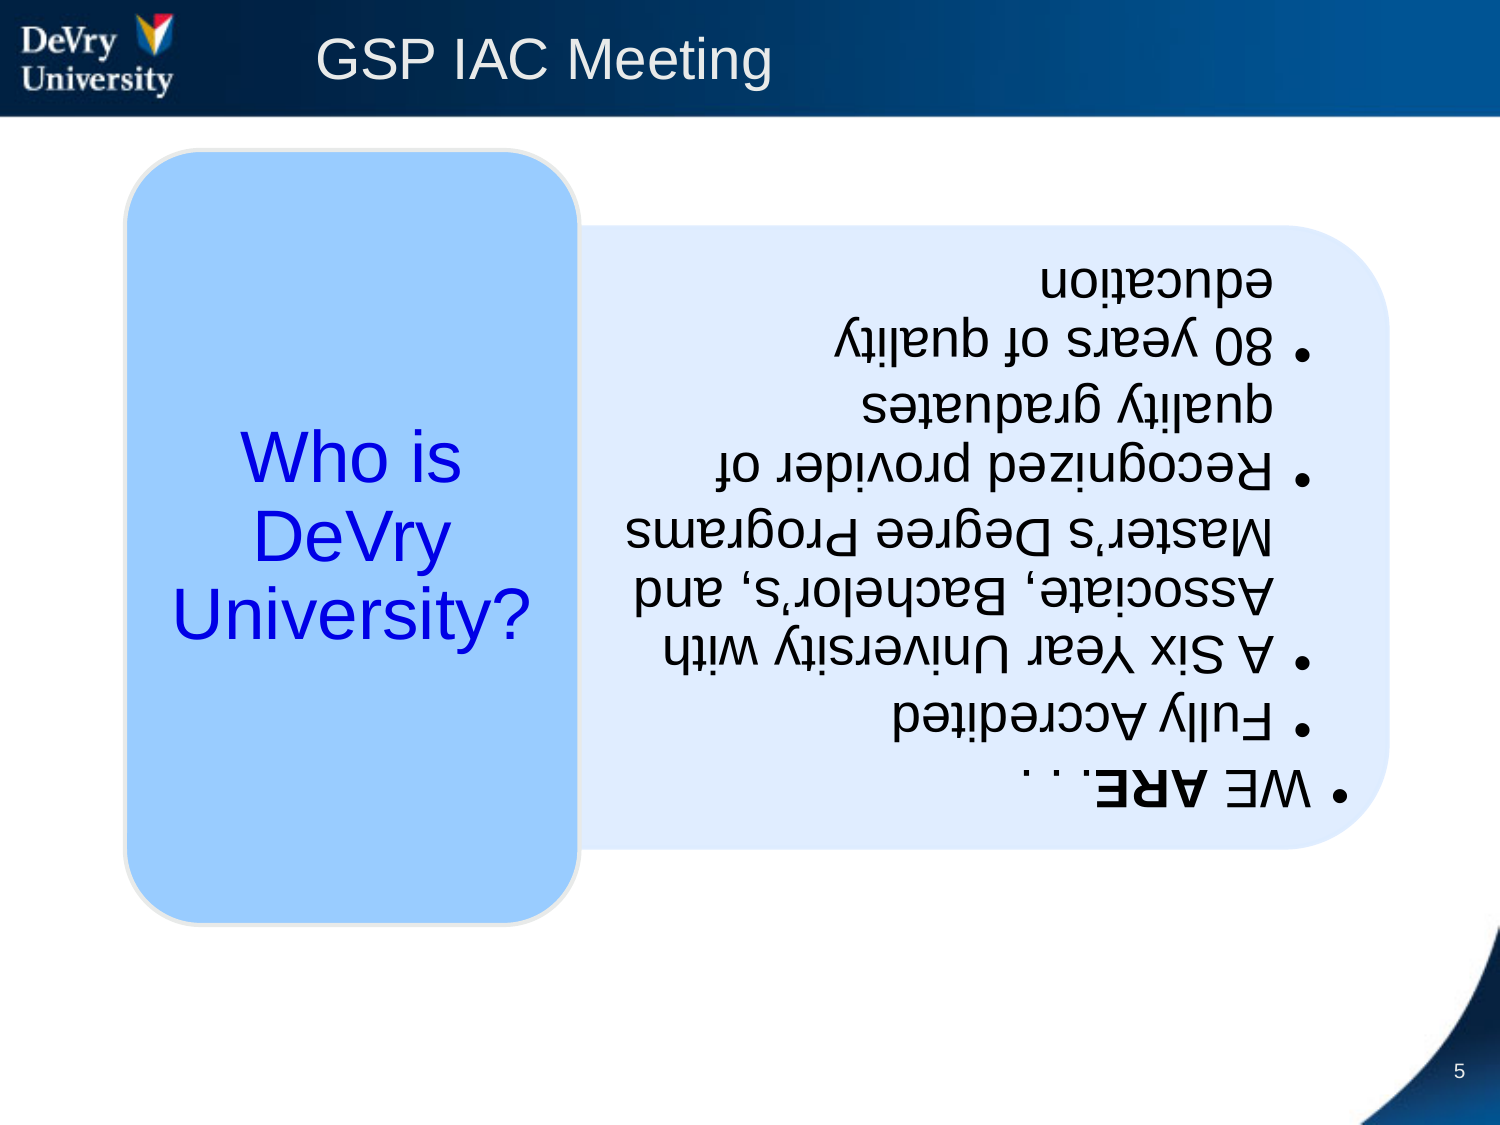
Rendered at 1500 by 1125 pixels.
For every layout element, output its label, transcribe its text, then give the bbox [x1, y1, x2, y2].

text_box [124, 149, 1388, 926]
slide_number 5 [1174, 1049, 1481, 1101]
title GSP IAC Meeting [299, 0, 1388, 113]
picture [0, 0, 1500, 1125]
